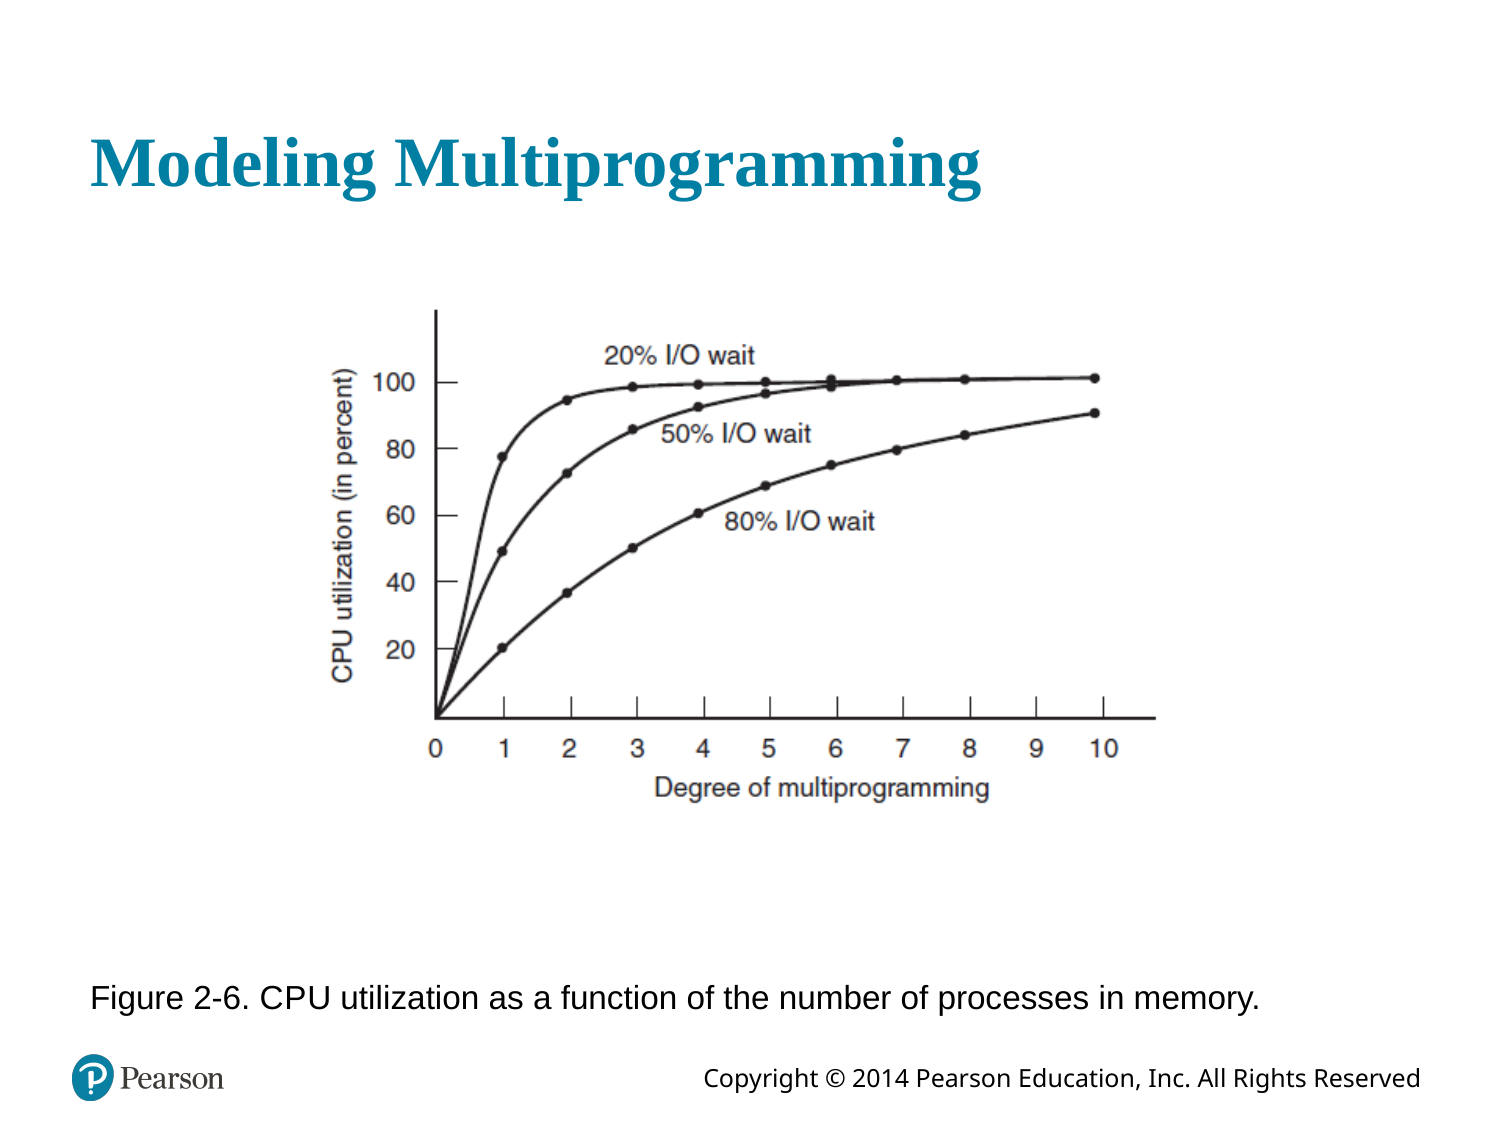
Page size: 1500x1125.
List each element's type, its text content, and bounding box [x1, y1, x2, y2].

picture [80, 1063, 106, 1088]
title Modeling Multiprogramming [75, 35, 1425, 216]
picture [72, 1087, 83, 1101]
picture [300, 285, 1200, 811]
list Figure 2-6. C P U utilization as a function of the number of processes in memory. [75, 880, 1425, 1031]
picture [98, 1054, 224, 1101]
picture [72, 1054, 88, 1070]
